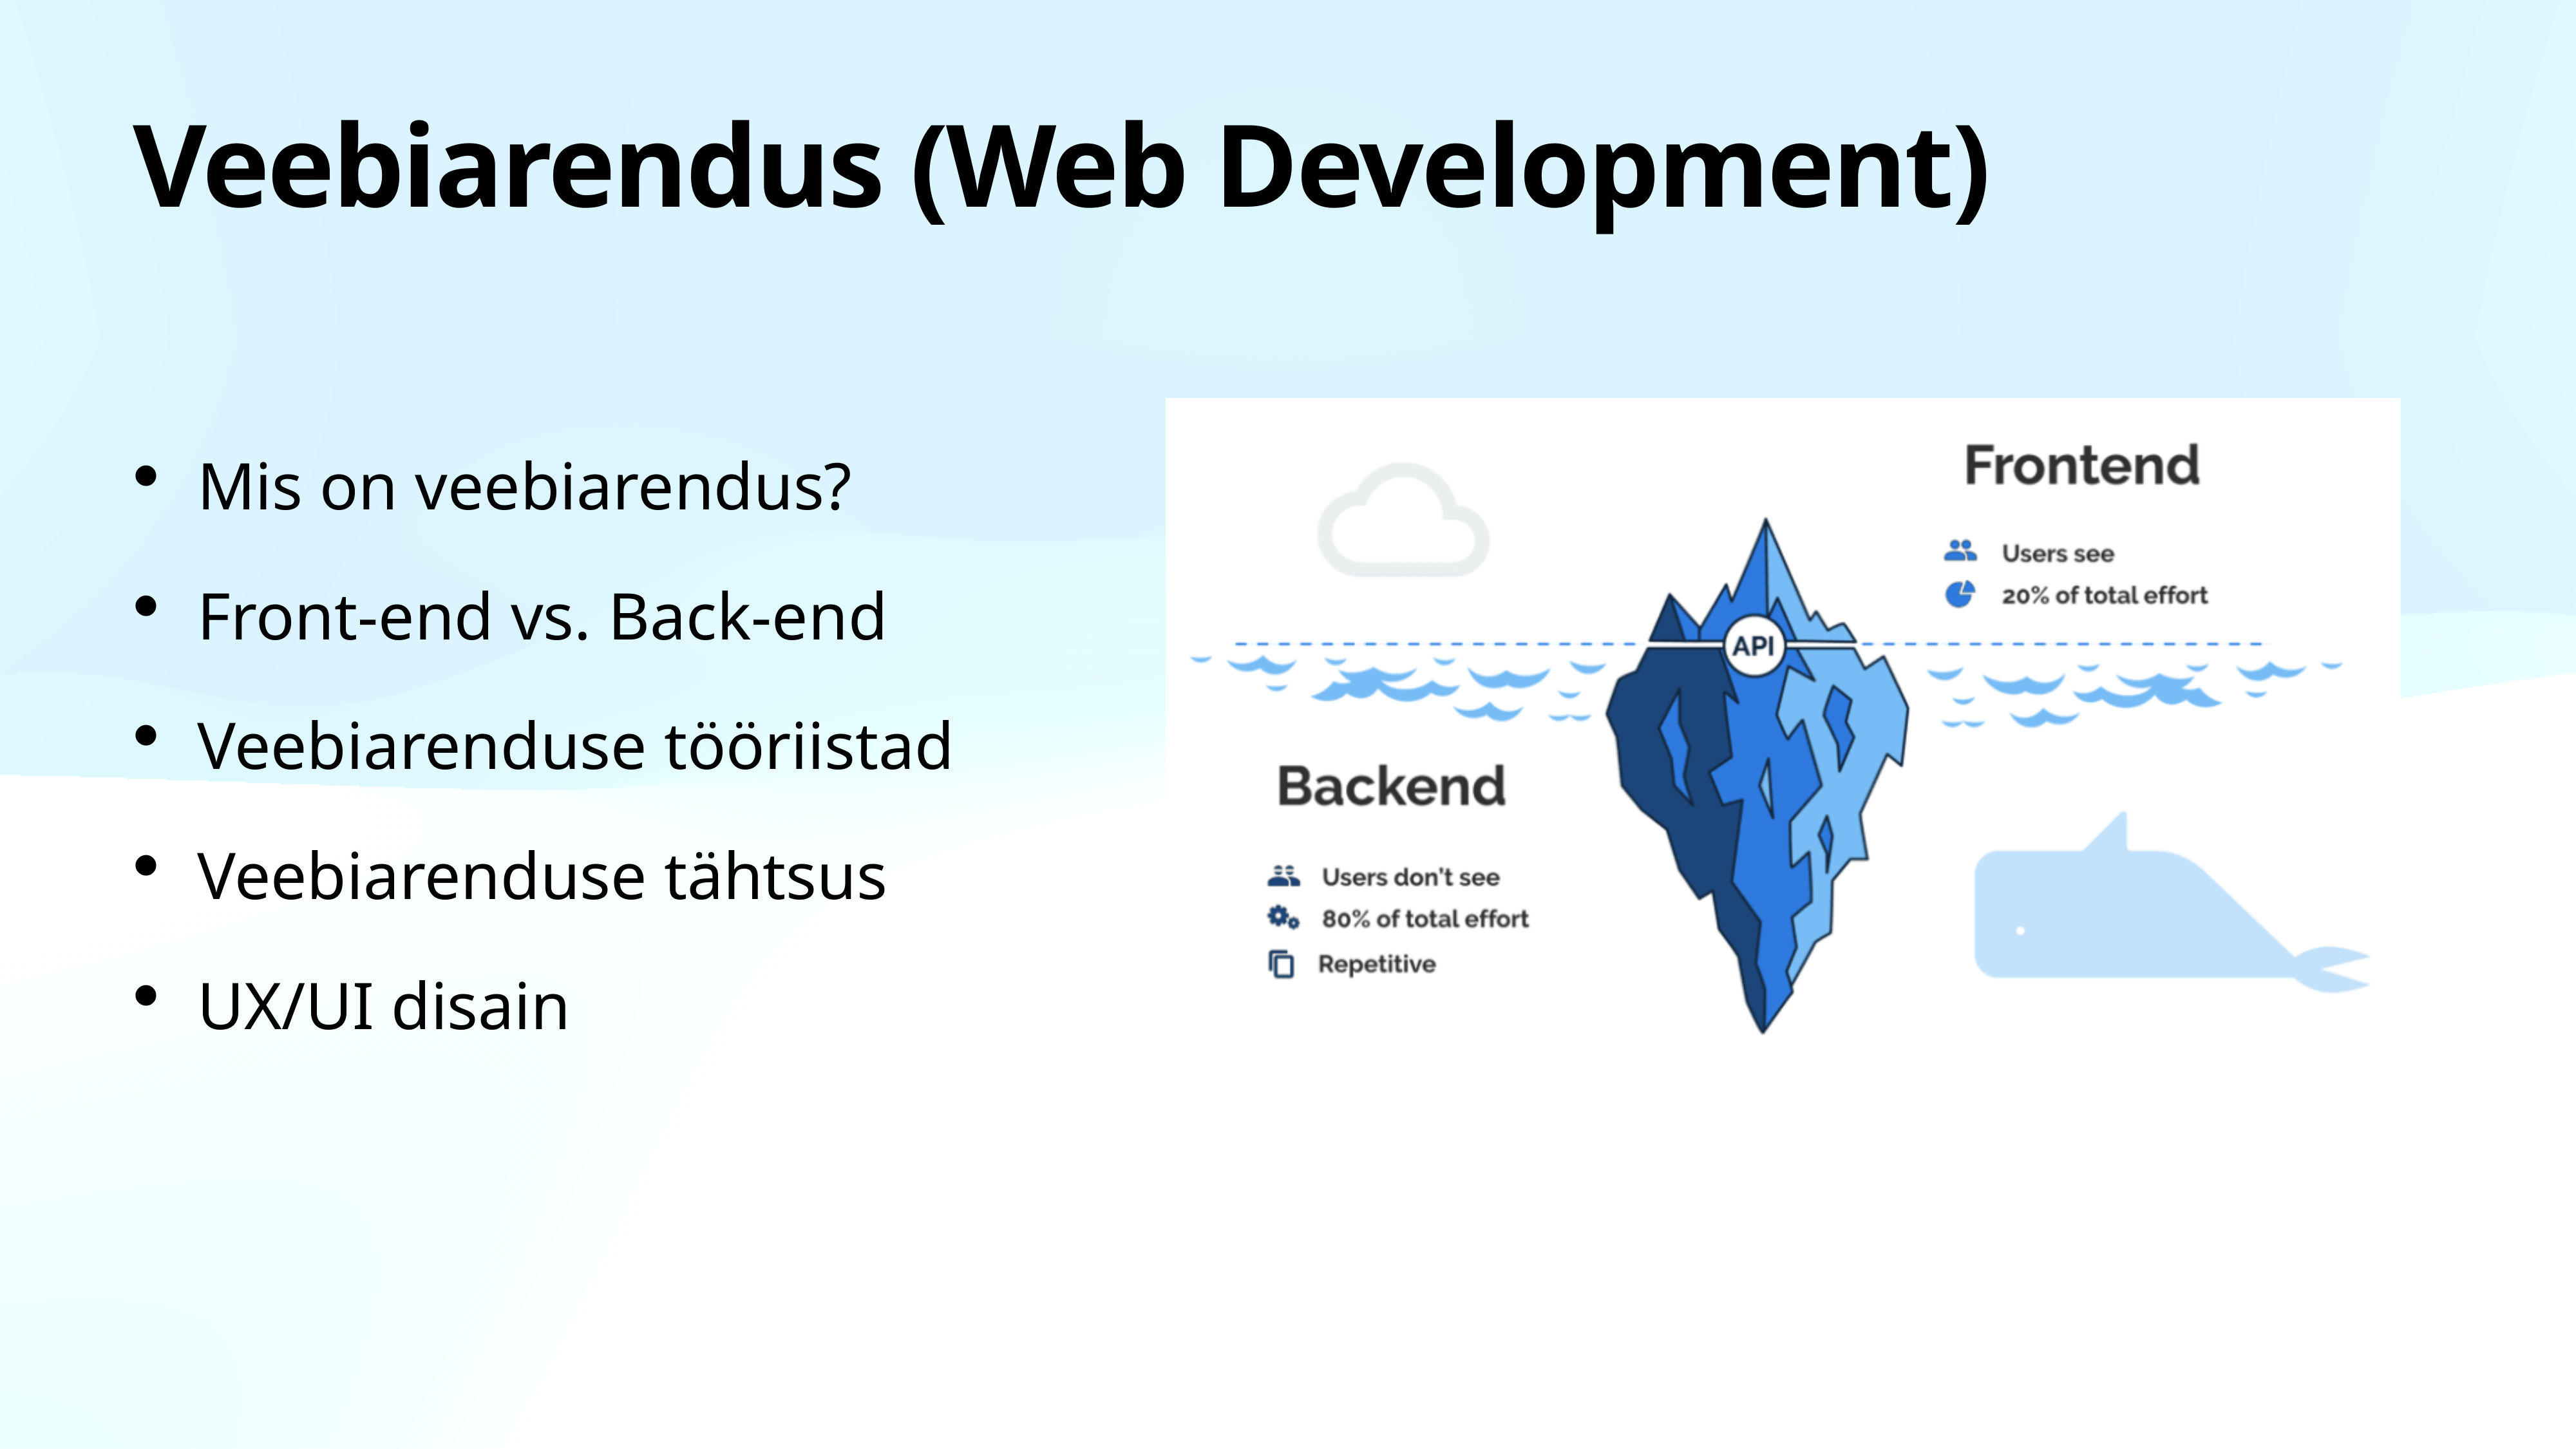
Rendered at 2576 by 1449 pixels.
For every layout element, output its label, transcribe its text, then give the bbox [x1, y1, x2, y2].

picture [0, 0, 2576, 1449]
list Mis on veebiarendus? Front-end vs. Back-end Veebiarenduse tööriistad Veebiarenduse tähtsus UX/UI disain [127, 448, 2449, 1321]
title Veebiarendus (Web Development) [127, 113, 2449, 266]
